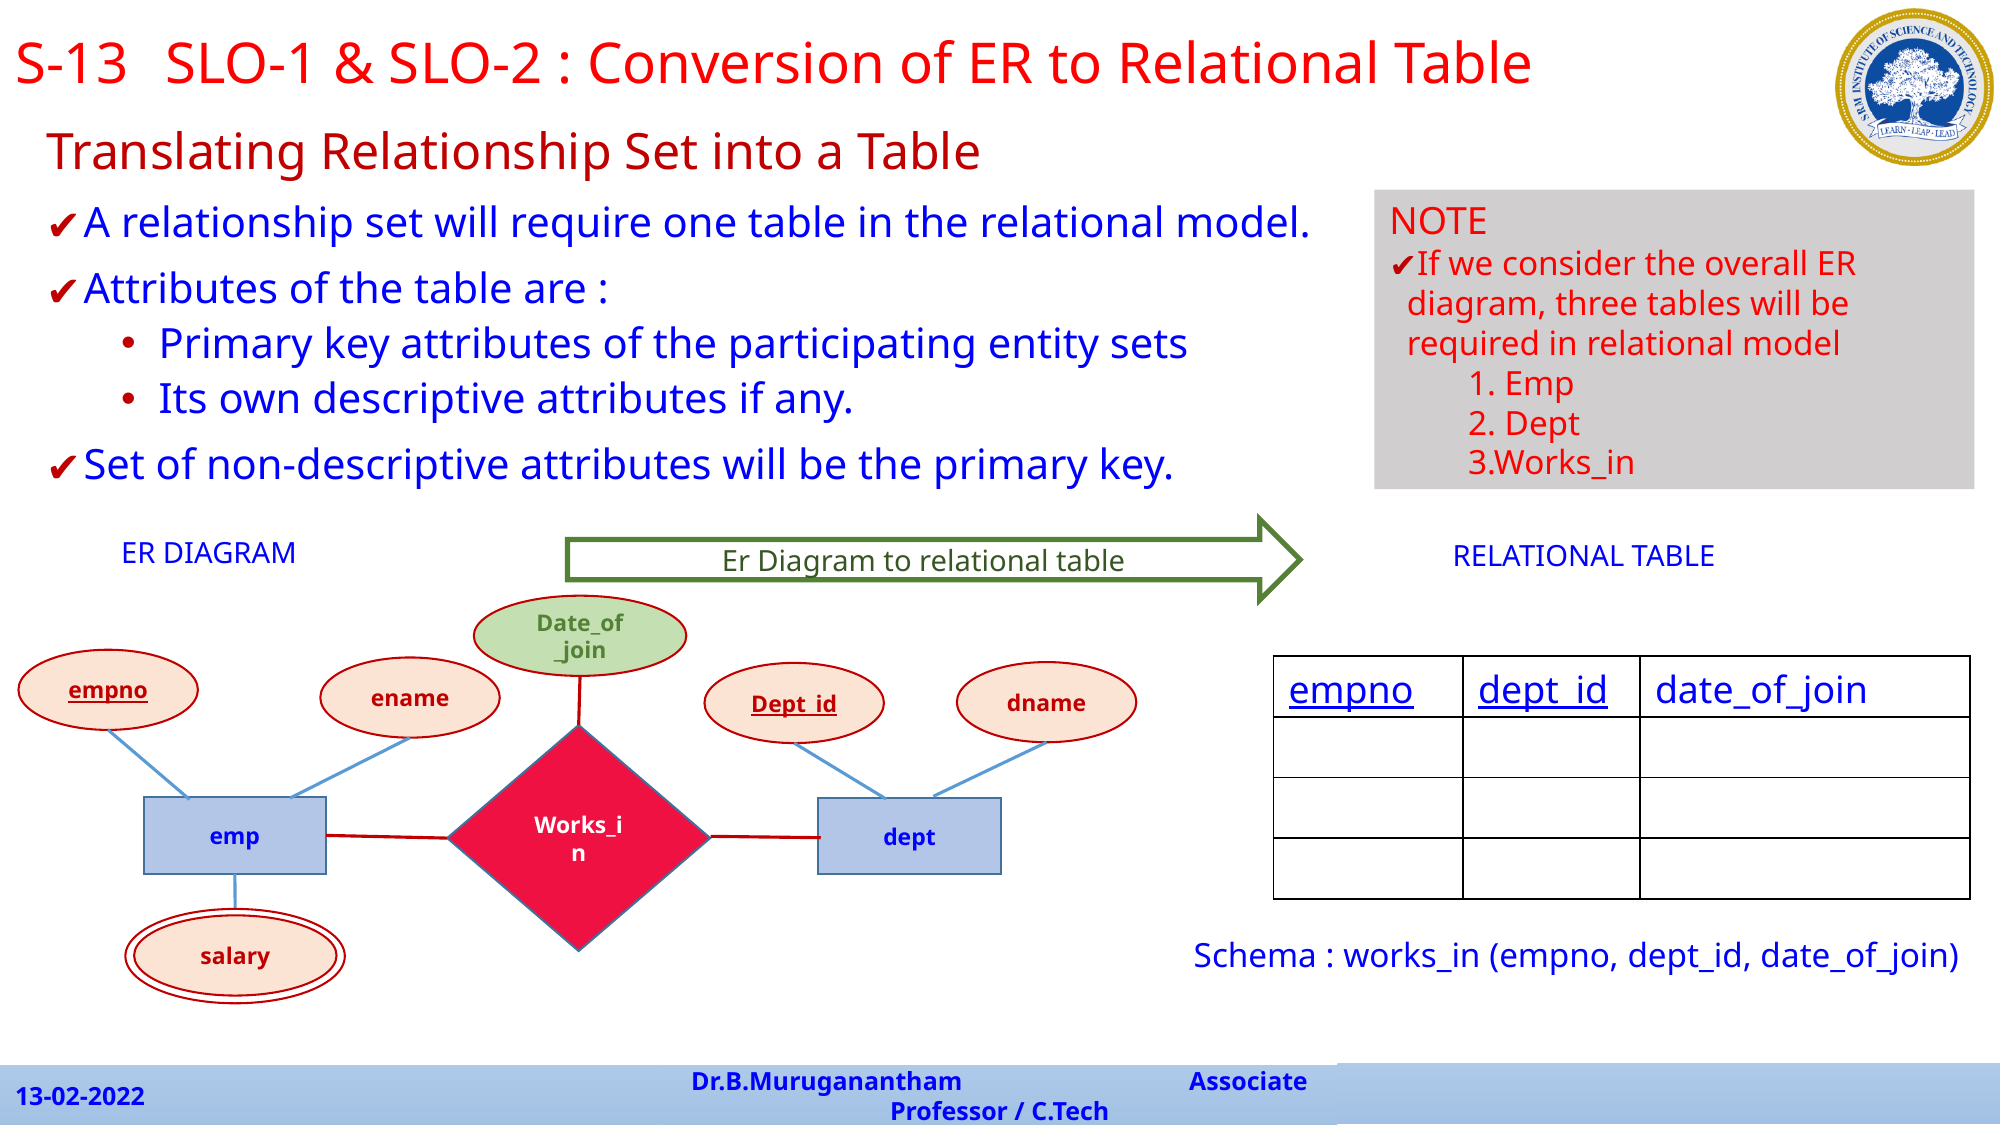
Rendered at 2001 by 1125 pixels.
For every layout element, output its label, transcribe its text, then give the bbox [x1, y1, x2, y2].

table_cell [1641, 778, 1969, 837]
table_cell [1274, 839, 1462, 898]
table_cell [1641, 718, 1969, 777]
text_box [18, 595, 1137, 1004]
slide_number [0, 1065, 662, 1125]
table_header date_of_join [1641, 657, 1969, 716]
table_header empno [1274, 657, 1462, 716]
list Translating Relationship Set into a Table A relationship set will require one table in the relational model. Attributes of the table are : Primary key attributes of the participating entity sets Its own descriptive attributes if any. Set of non-descriptive attributes will be the primary key. [31, 118, 1863, 594]
table_cell [1274, 718, 1462, 777]
slide_number [1337, 1063, 2000, 1124]
list Translating Relationship Set into a Table A relationship set will require one table in the relational model. Attributes of the table are : Primary key attributes of the participating entity sets Its own descriptive attributes if any. Set of non-descriptive attributes will be the primary key. [1141, 611, 1863, 980]
text_box Schema : works_in (empno, dept_id, date_of_join) [1178, 926, 2000, 982]
table_cell [1464, 839, 1639, 898]
footer Dr.B.Muruganantham Associate Professor / C.Tech [662, 1065, 1338, 1125]
picture [1835, 8, 1994, 166]
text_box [105, 519, 1869, 601]
table_cell [1464, 778, 1639, 837]
text_box S-13 SLO-1 & SLO-2 : Conversion of ER to Relational Table [0, 19, 1830, 103]
table_header dept_id [1464, 657, 1639, 716]
table_cell [1641, 839, 1969, 898]
table_cell [1274, 778, 1462, 837]
text_box NOTE If we consider the overall ER diagram, three tables will be required in relational model 1. Emp 2. Dept 3.Works_in [1374, 189, 1975, 490]
table_cell [1464, 718, 1639, 777]
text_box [325, 835, 448, 839]
